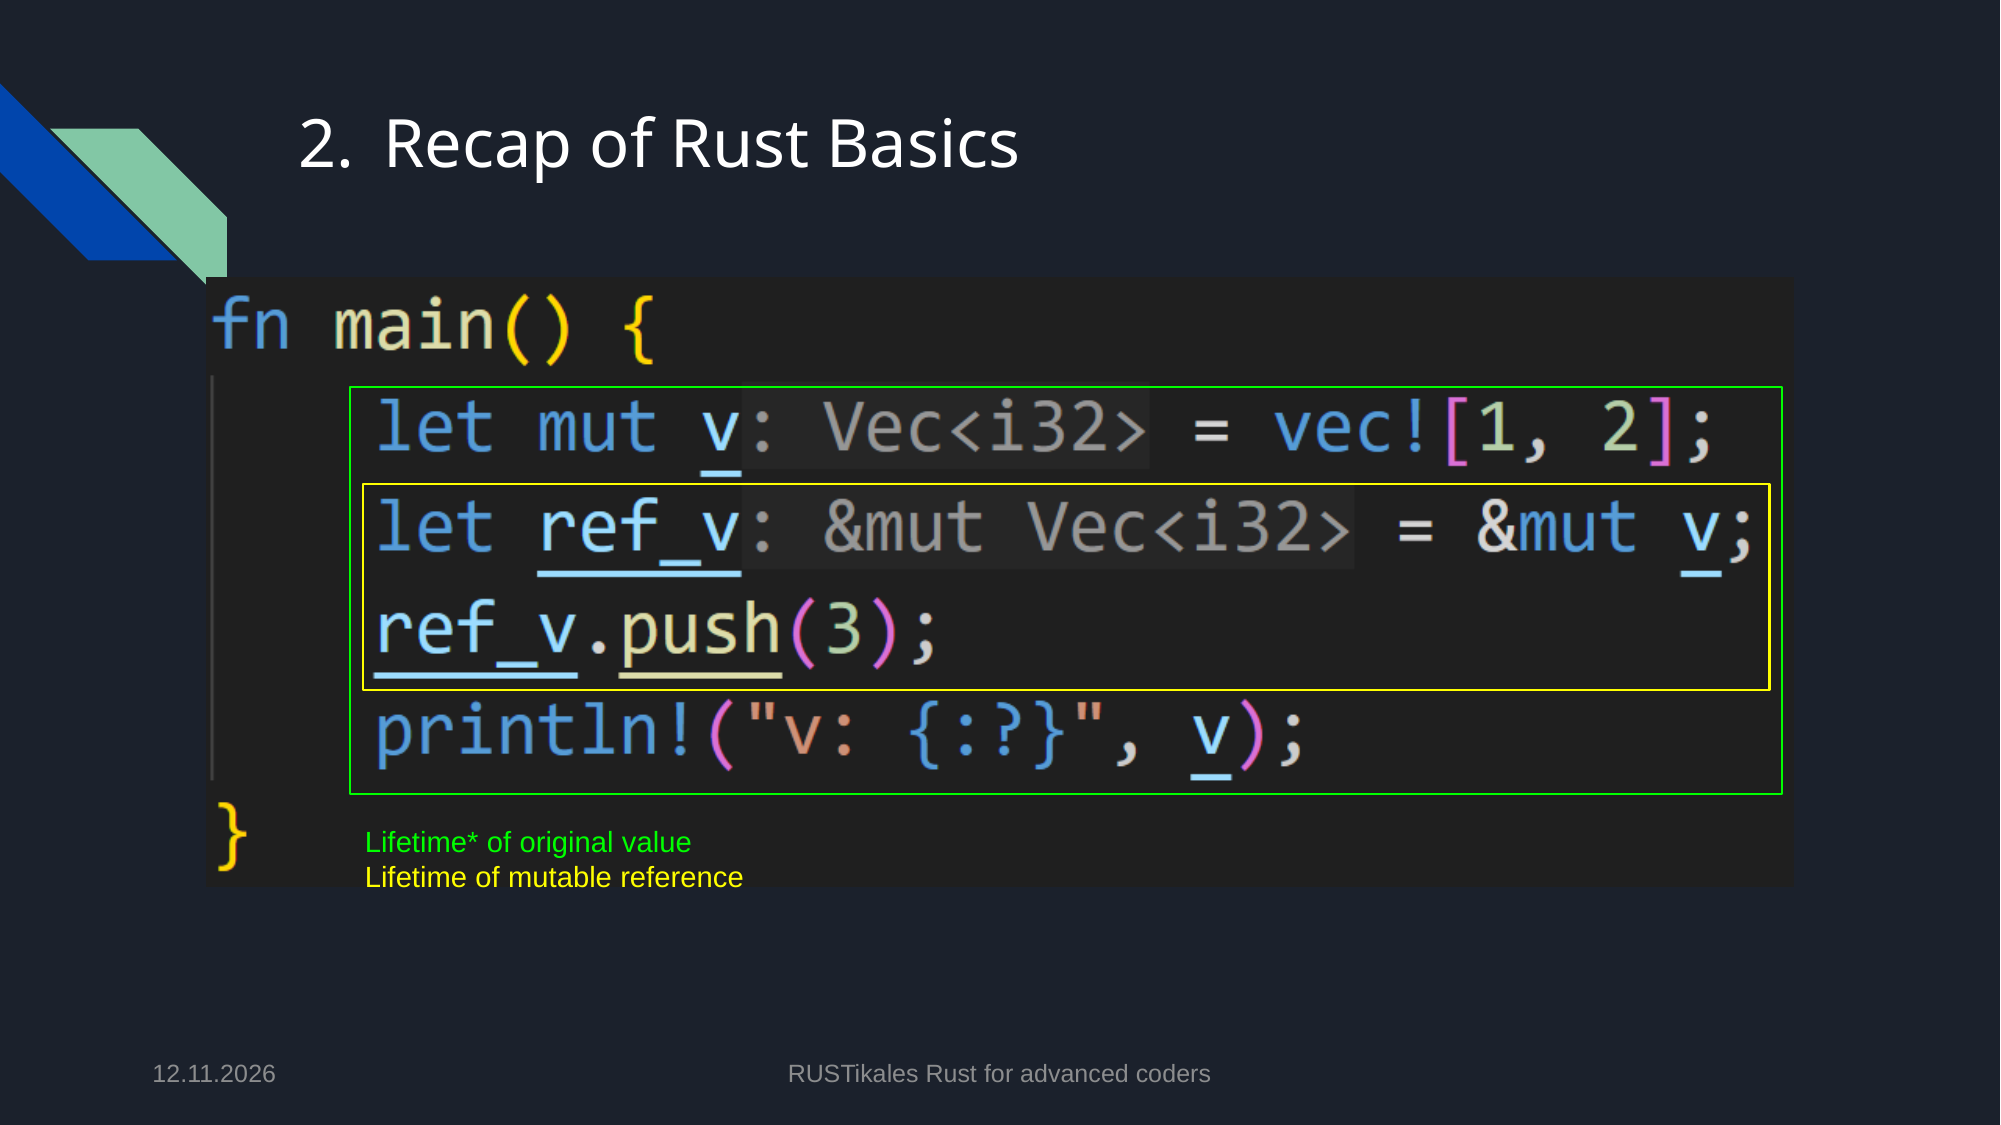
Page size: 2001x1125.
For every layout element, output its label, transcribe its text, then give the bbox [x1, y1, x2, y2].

footer RUSTikales Rust for advanced coders [662, 1042, 1338, 1103]
title Recap of Rust Basics [283, 86, 1824, 287]
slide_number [137, 1042, 588, 1103]
picture [205, 277, 1795, 888]
